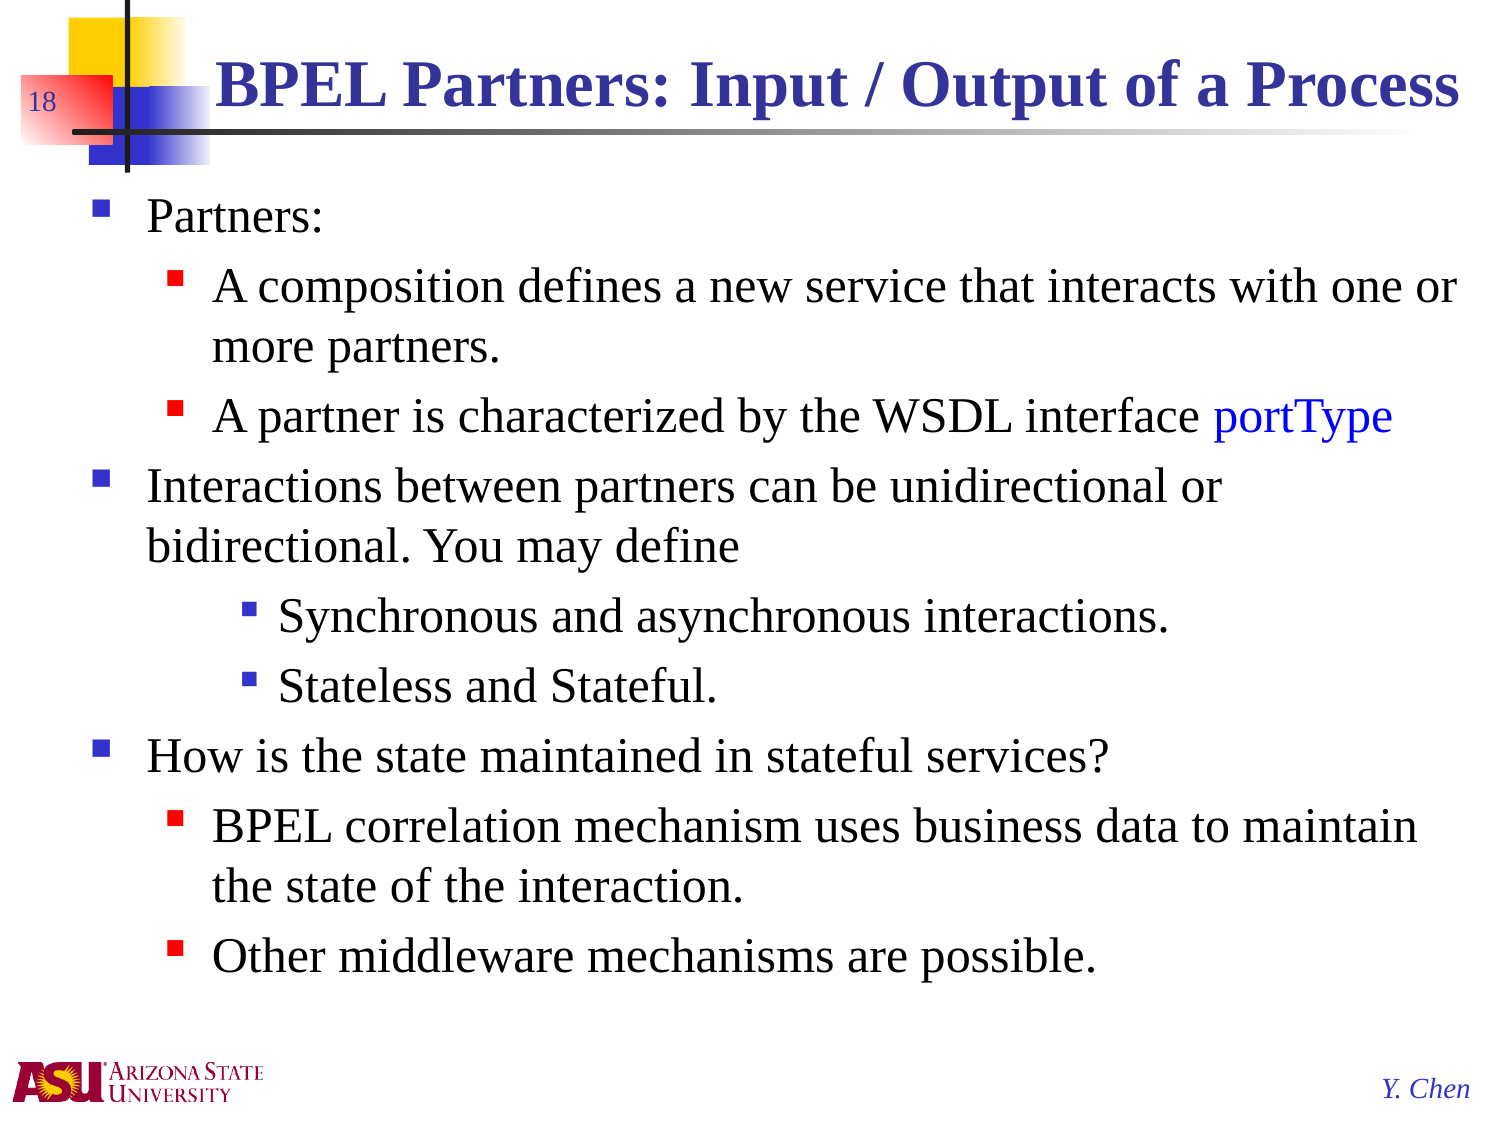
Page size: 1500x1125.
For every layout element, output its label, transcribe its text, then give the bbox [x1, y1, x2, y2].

list Partners: A composition defines a new service that interacts with one or more partners. A partner is characterized by the WSDL interface portType Interactions between partners can be unidirectional or bidirectional. You may define Synchronous and asynchronous interactions. Stateless and Stateful. How is the state maintained in stateful services? BPEL correlation mechanism uses business data to maintain the state of the interaction. Other middleware mechanisms are possible. [75, 174, 1475, 1100]
slide_number 18 [12, 49, 131, 126]
picture [12, 1062, 263, 1102]
title BPEL Partners: Input / Output of a Process [200, 24, 1488, 128]
